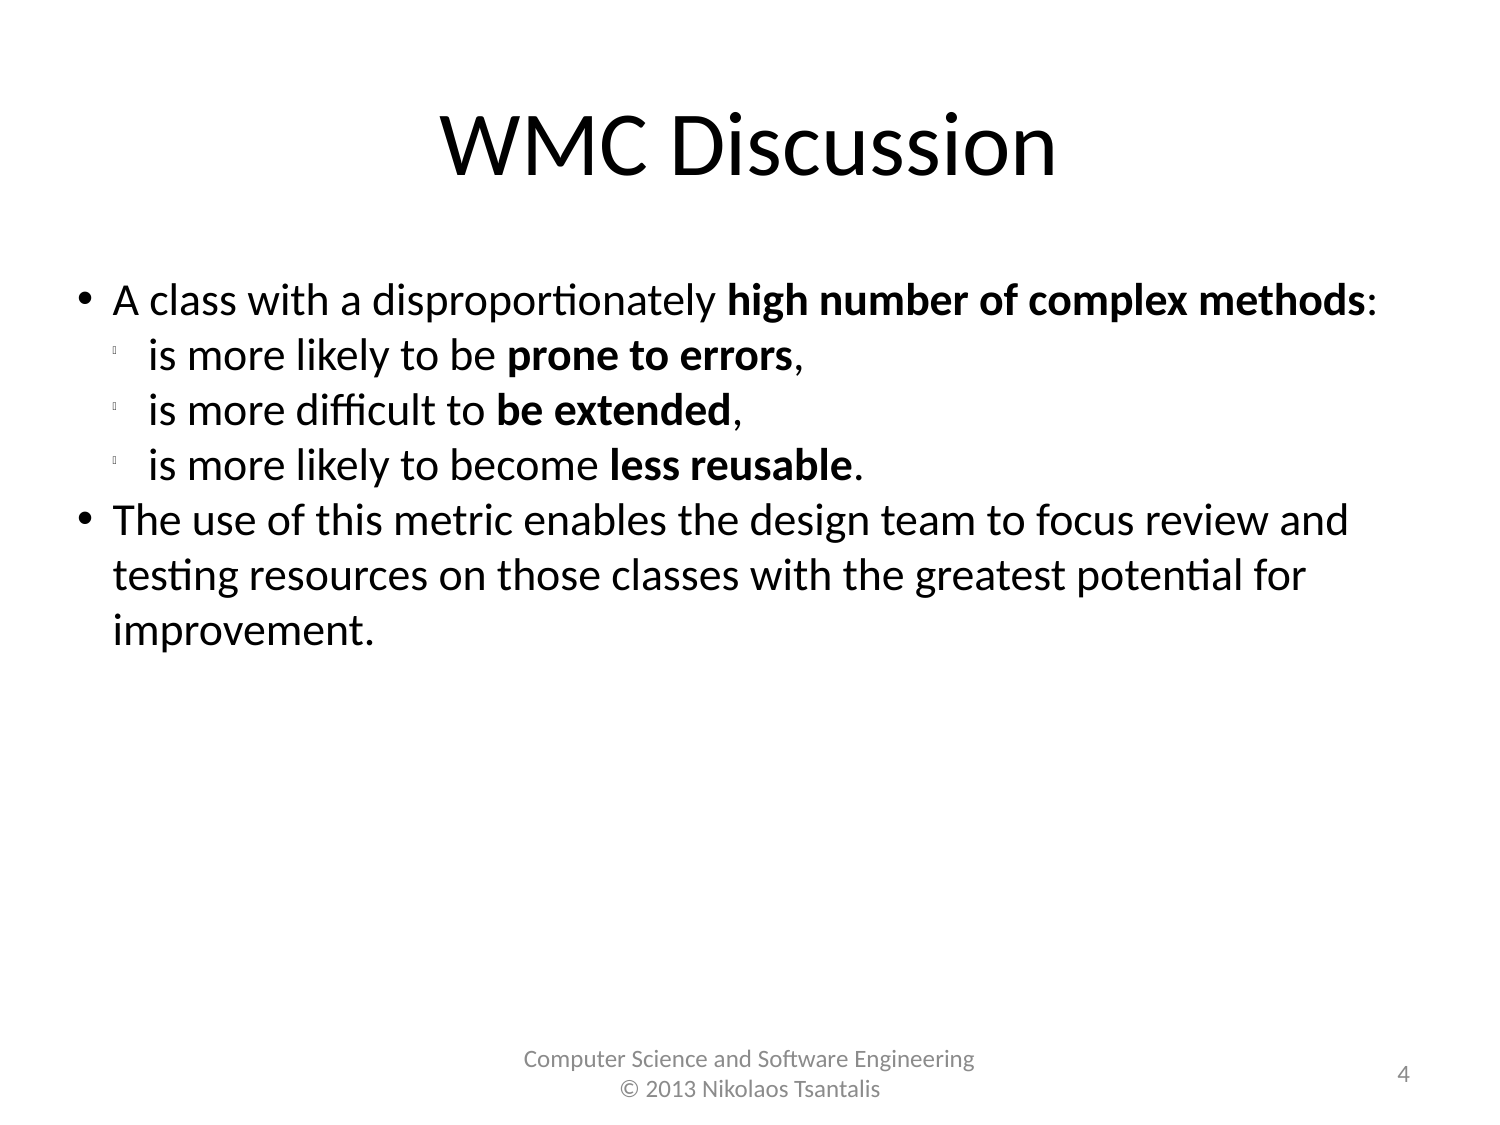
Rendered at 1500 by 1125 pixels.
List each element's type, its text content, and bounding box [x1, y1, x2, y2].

text_box A class with a disproportionately high number of complex methods: is more likely to be prone to errors, is more difficult to be extended, is more likely to become less reusable. The use of this metric enables the design team to focus review and testing resources on those classes with the greatest potential for improvement. [62, 262, 1438, 1005]
text_box <number> [1074, 1042, 1425, 1103]
text_box WMC Discussion [75, 45, 1425, 233]
